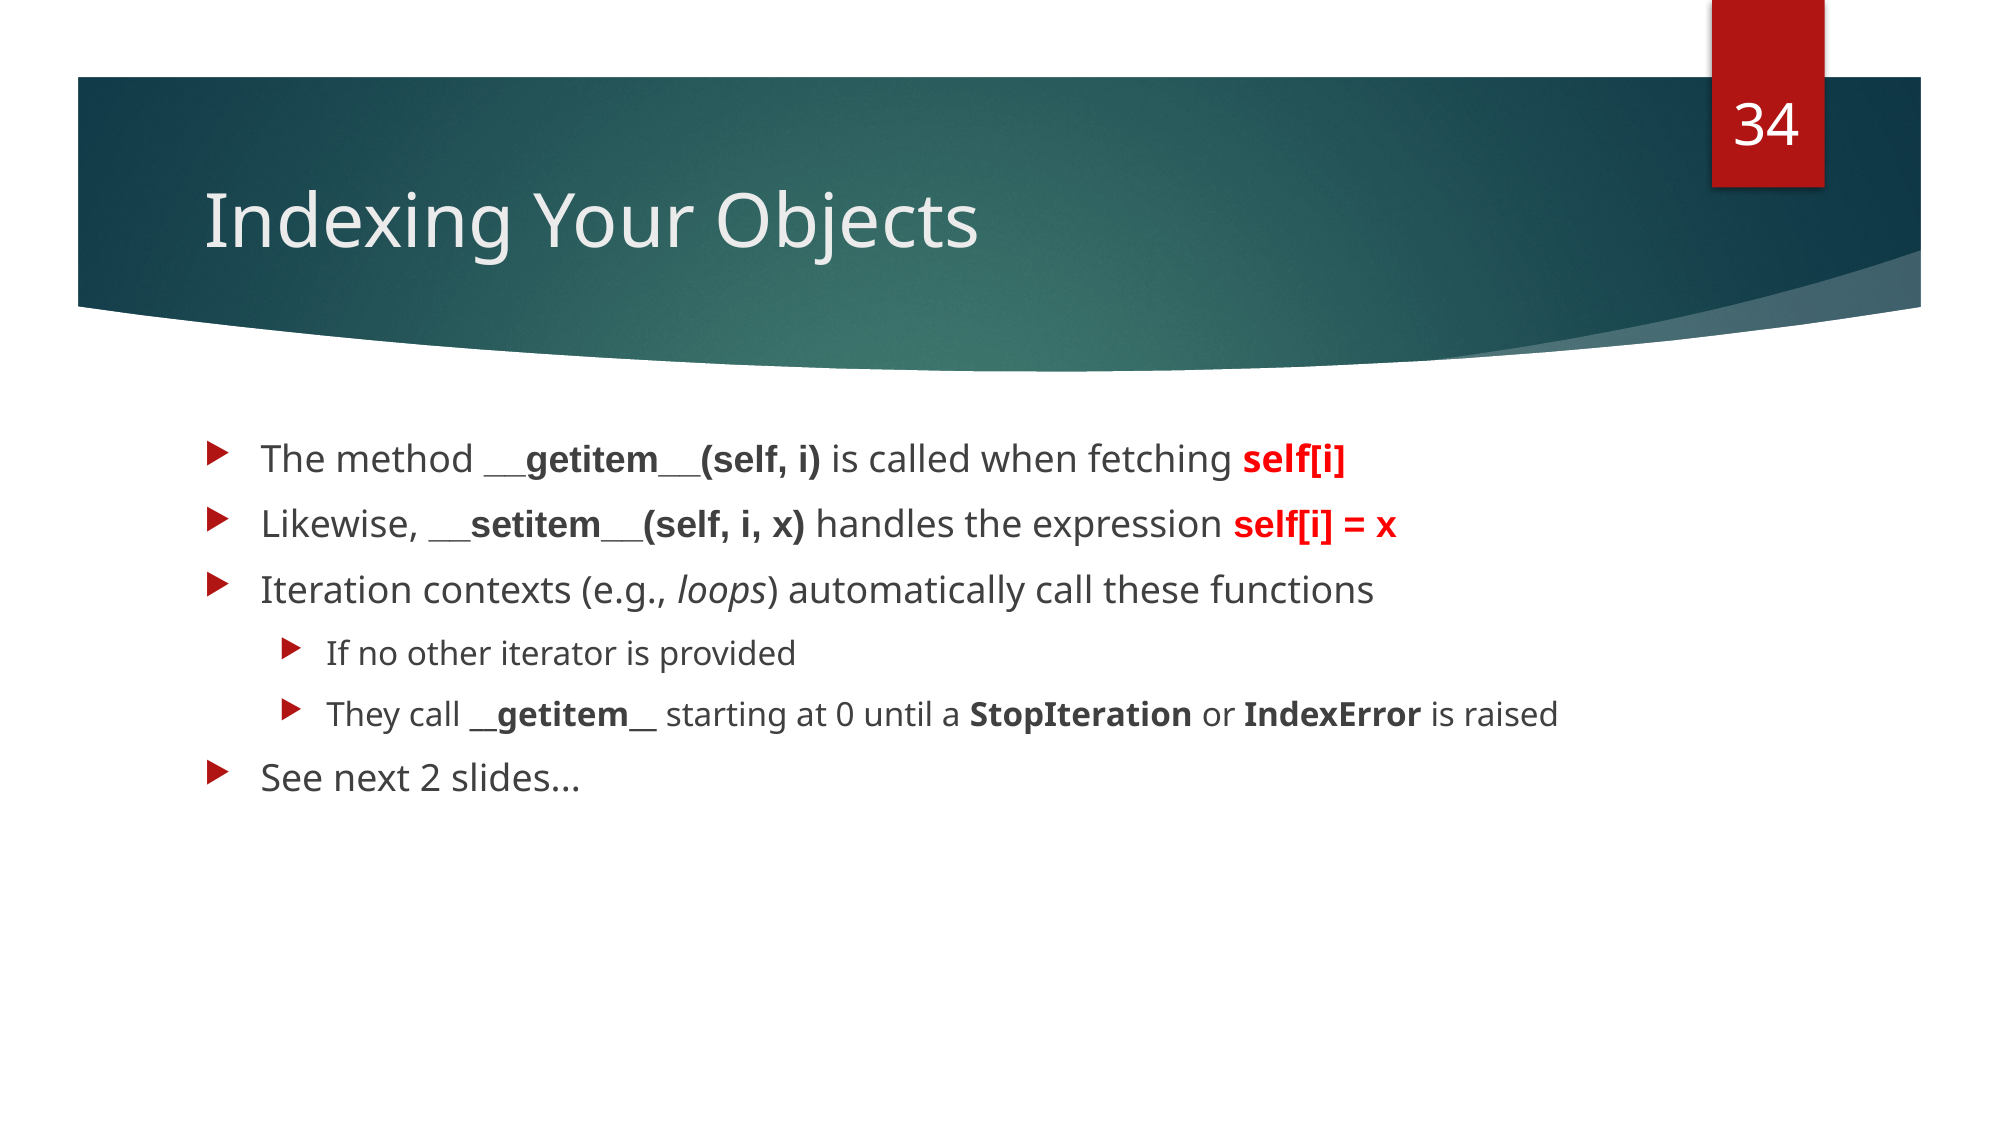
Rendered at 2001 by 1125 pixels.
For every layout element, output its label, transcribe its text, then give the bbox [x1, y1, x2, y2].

title Indexing Your Objects [189, 159, 1627, 276]
slide_number 34 [1698, 48, 1836, 175]
list The method __getitem__(self, i) is called when fetching self[i] Likewise, __setitem__(self, i, x) handles the expression self[i] = x Iteration contexts (e.g., loops) automatically call these functions If no other iterator is provided They call __getitem__ starting at 0 until a StopIteration or IndexError is raised See next 2 slides... [189, 427, 1627, 988]
